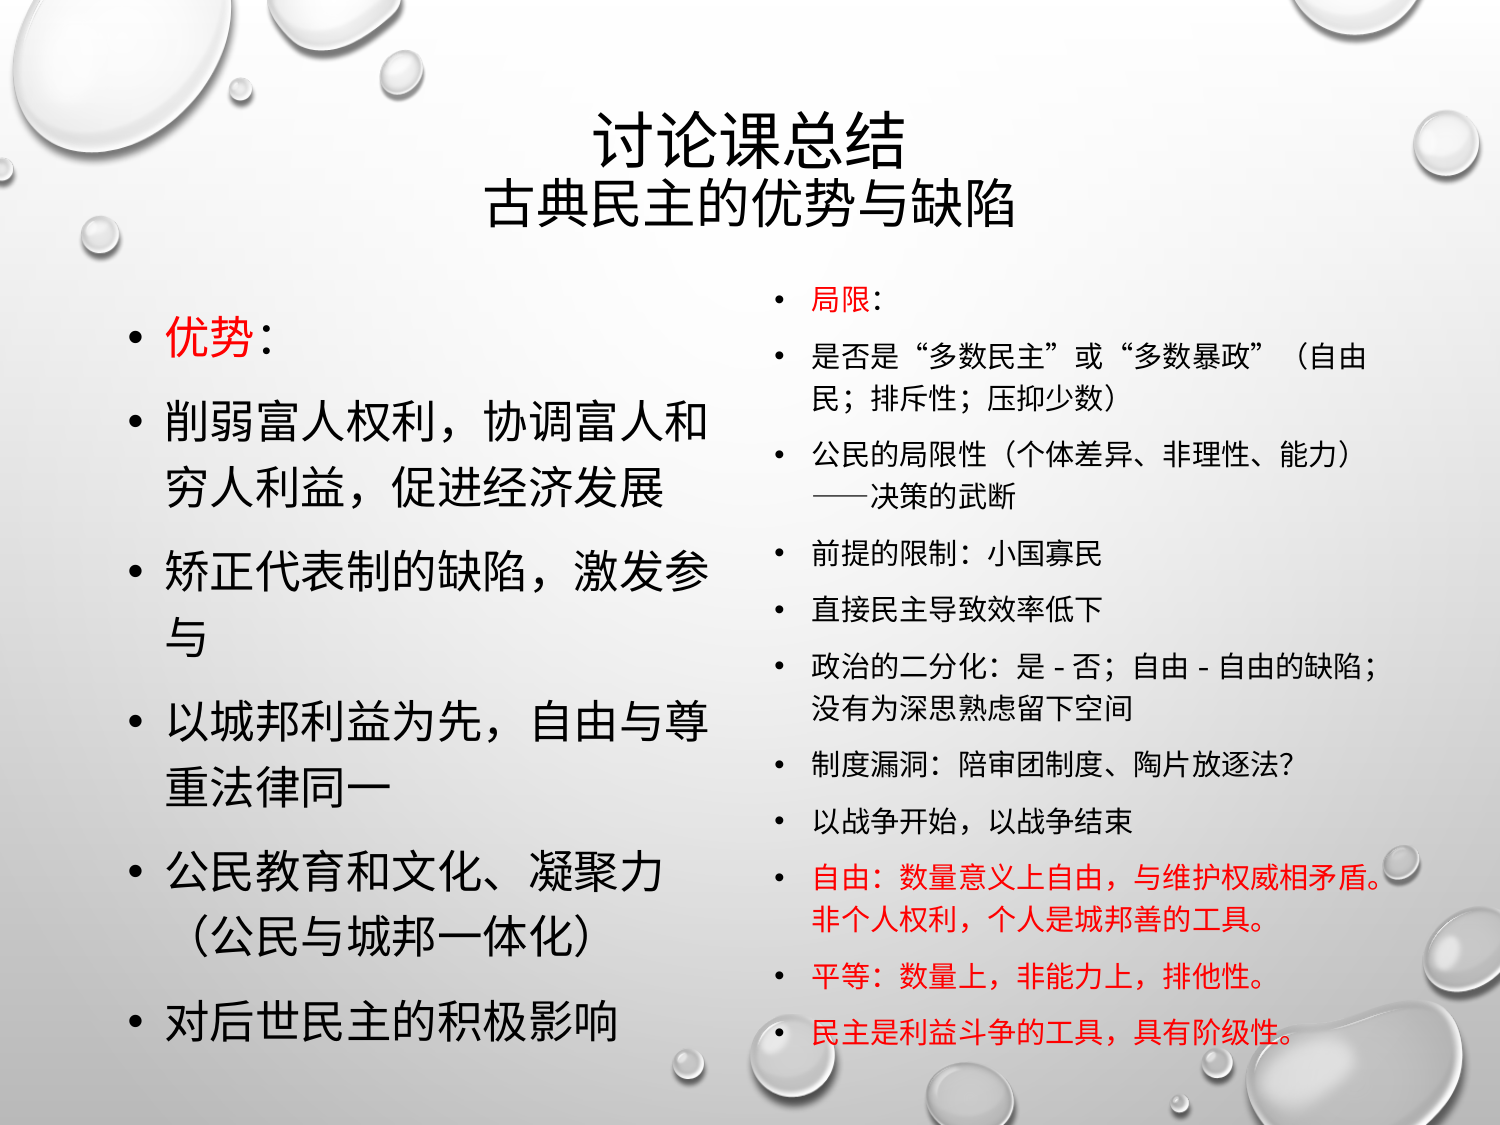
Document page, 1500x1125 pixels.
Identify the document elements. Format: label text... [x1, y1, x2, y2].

list 优势： 削弱富人权利，协调富人和穷人利益，促进经济发展 矫正代表制的缺陷，激发参与 以城邦利益为先，自由与尊重法律同一 公民教育和文化、凝聚力（公民与城邦一体化） 对后世民主的积极影响 [112, 290, 741, 1059]
list 局限： 是否是“多数民主”或“多数暴政”（自由民；排斥性；压抑少数） 公民的局限性（个体差异、非理性、能力）——决策的武断 前提的限制：小国寡民 直接民主导致效率低下 政治的二分化：是-否；自由-自由的缺陷；没有为深思熟虑留下空间 制度漏洞：陪审团制度、陶片放逐法？ 以战争开始，以战争结束 自由：数量意义上自由，与维护权威相矛盾。非个人权利，个人是城邦善的工具。 平等：数量上，非能力上，排他性。 民主是利益斗争的工具，具有阶级性。 [759, 267, 1388, 1059]
picture [0, 0, 1500, 1125]
title 讨论课总结 古典民主的优势与缺陷 [112, 101, 1388, 244]
